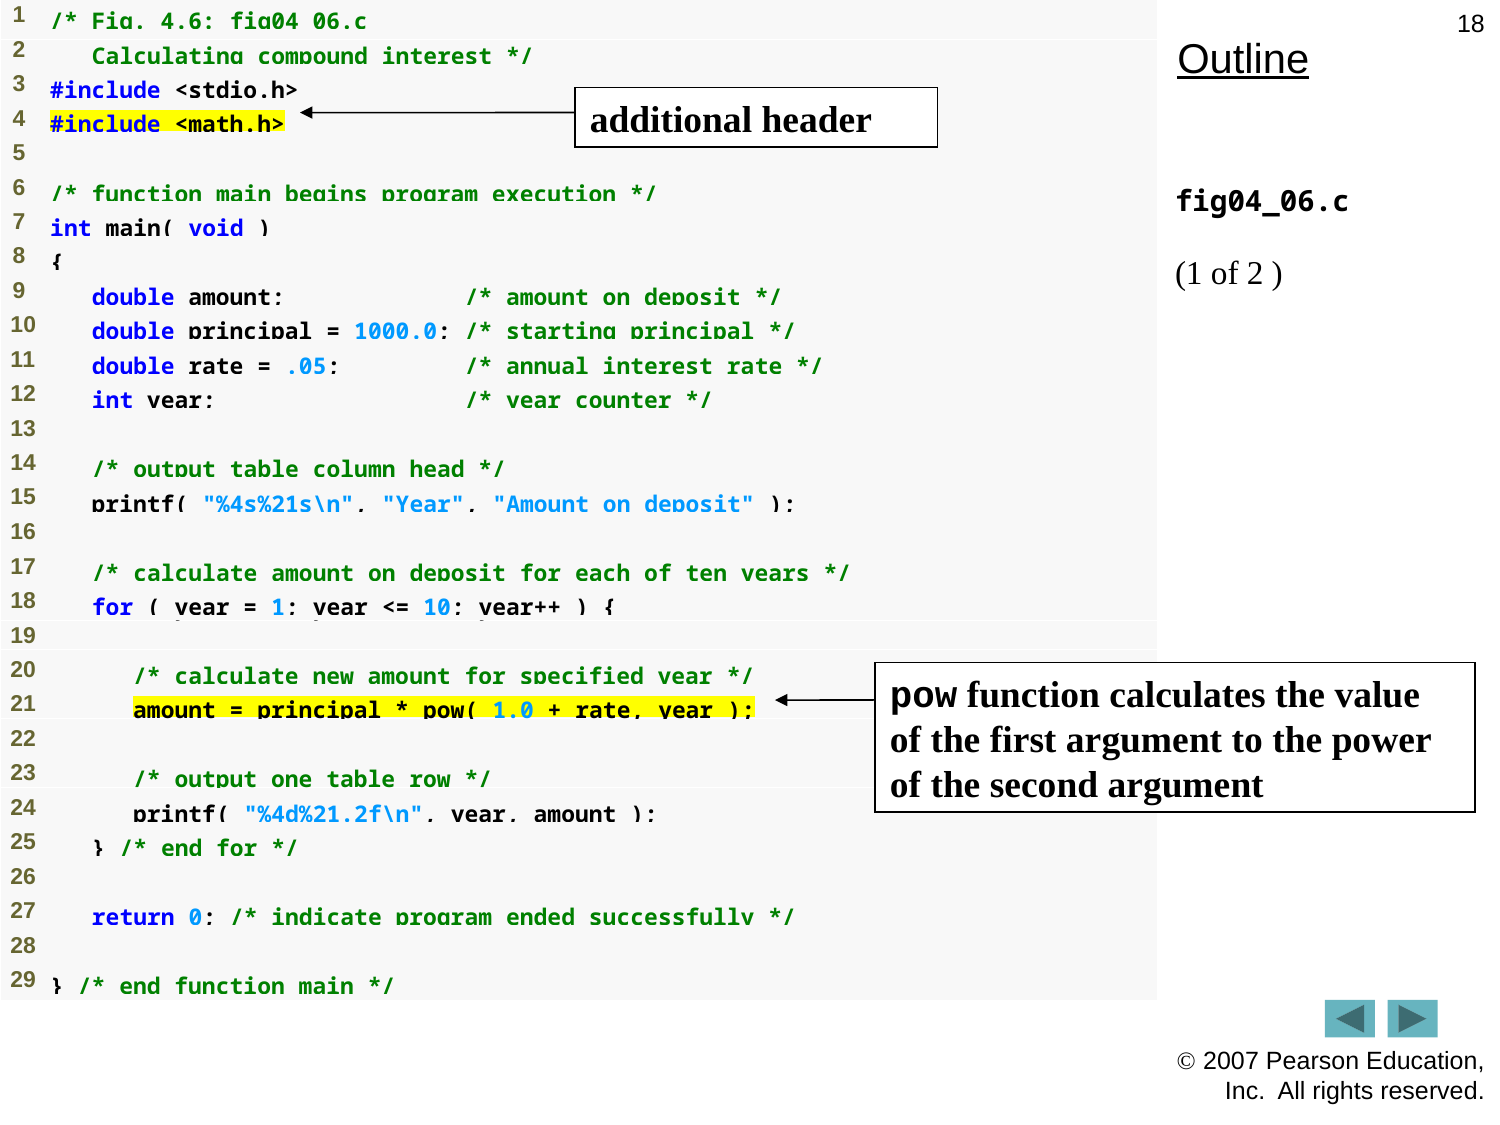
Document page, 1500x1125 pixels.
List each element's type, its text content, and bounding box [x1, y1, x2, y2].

slide_number 18 [1158, 0, 1500, 79]
text_box fig04_06.c (1 of 2 ) [1174, 175, 1475, 299]
text_box pow function calculates the value of the first argument to the power of the second argument [1158, 662, 1475, 813]
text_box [0, 0, 1158, 1029]
text_box Outline [1162, 24, 1500, 90]
